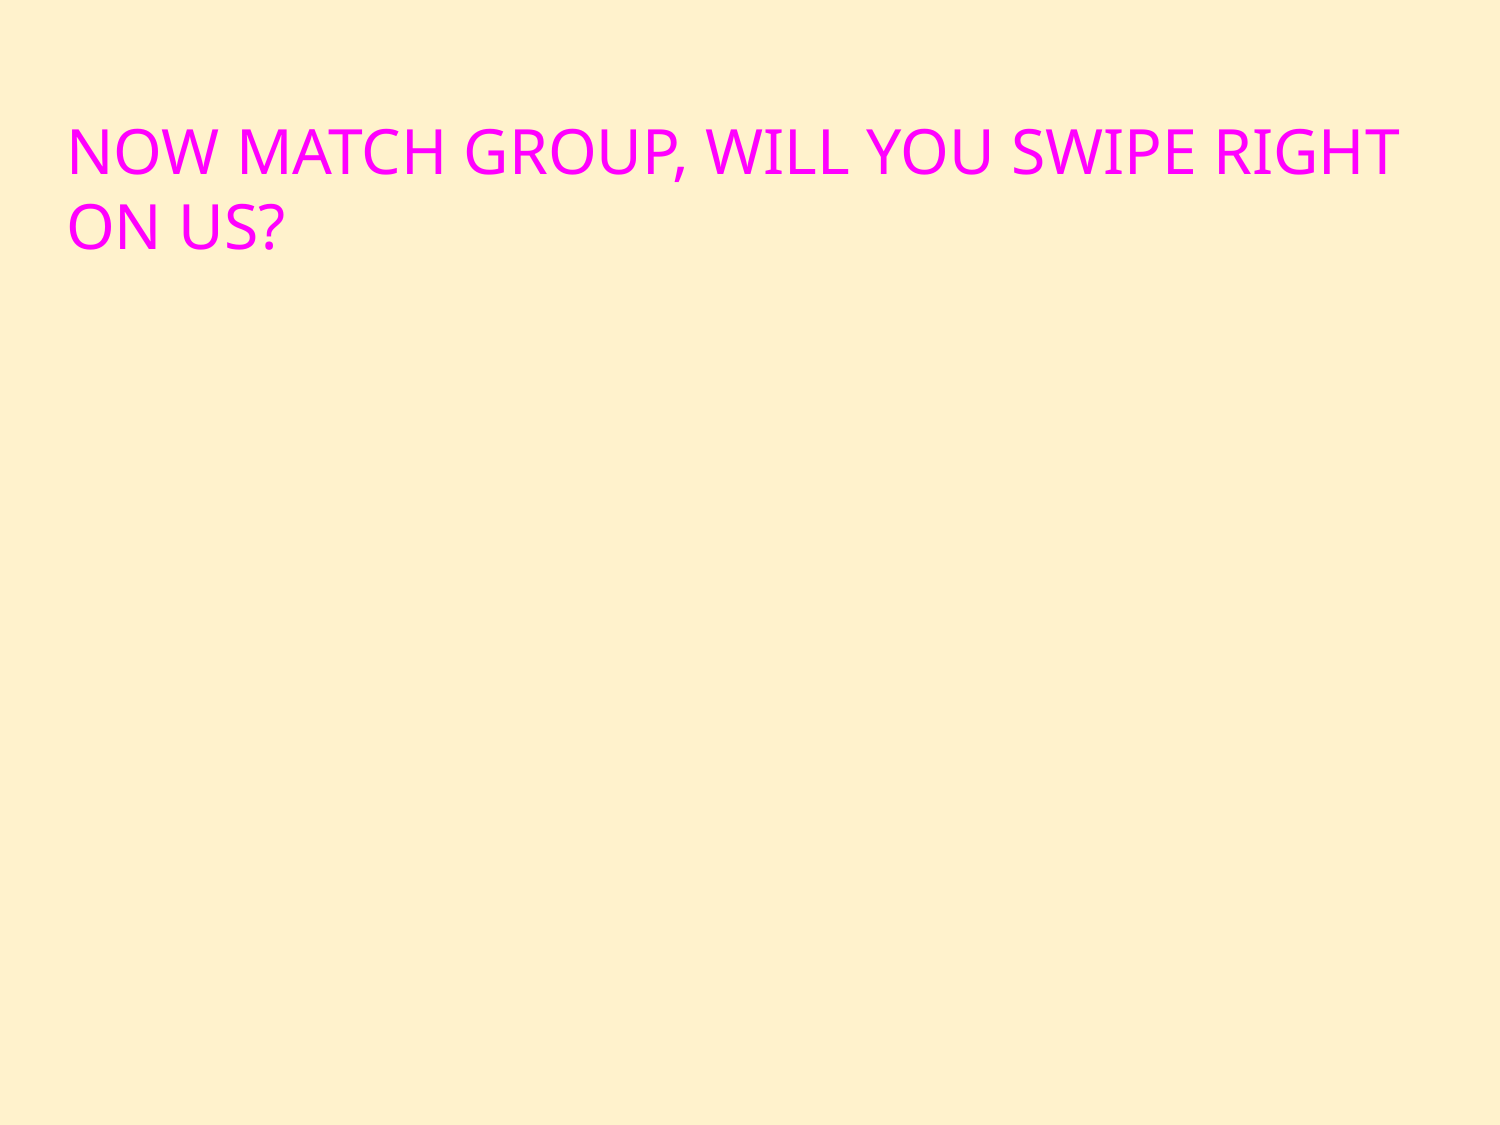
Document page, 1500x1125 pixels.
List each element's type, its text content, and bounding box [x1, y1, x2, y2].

title NOW MATCH GROUP, WILL YOU SWIPE RIGHT ON US? [51, 97, 1449, 223]
